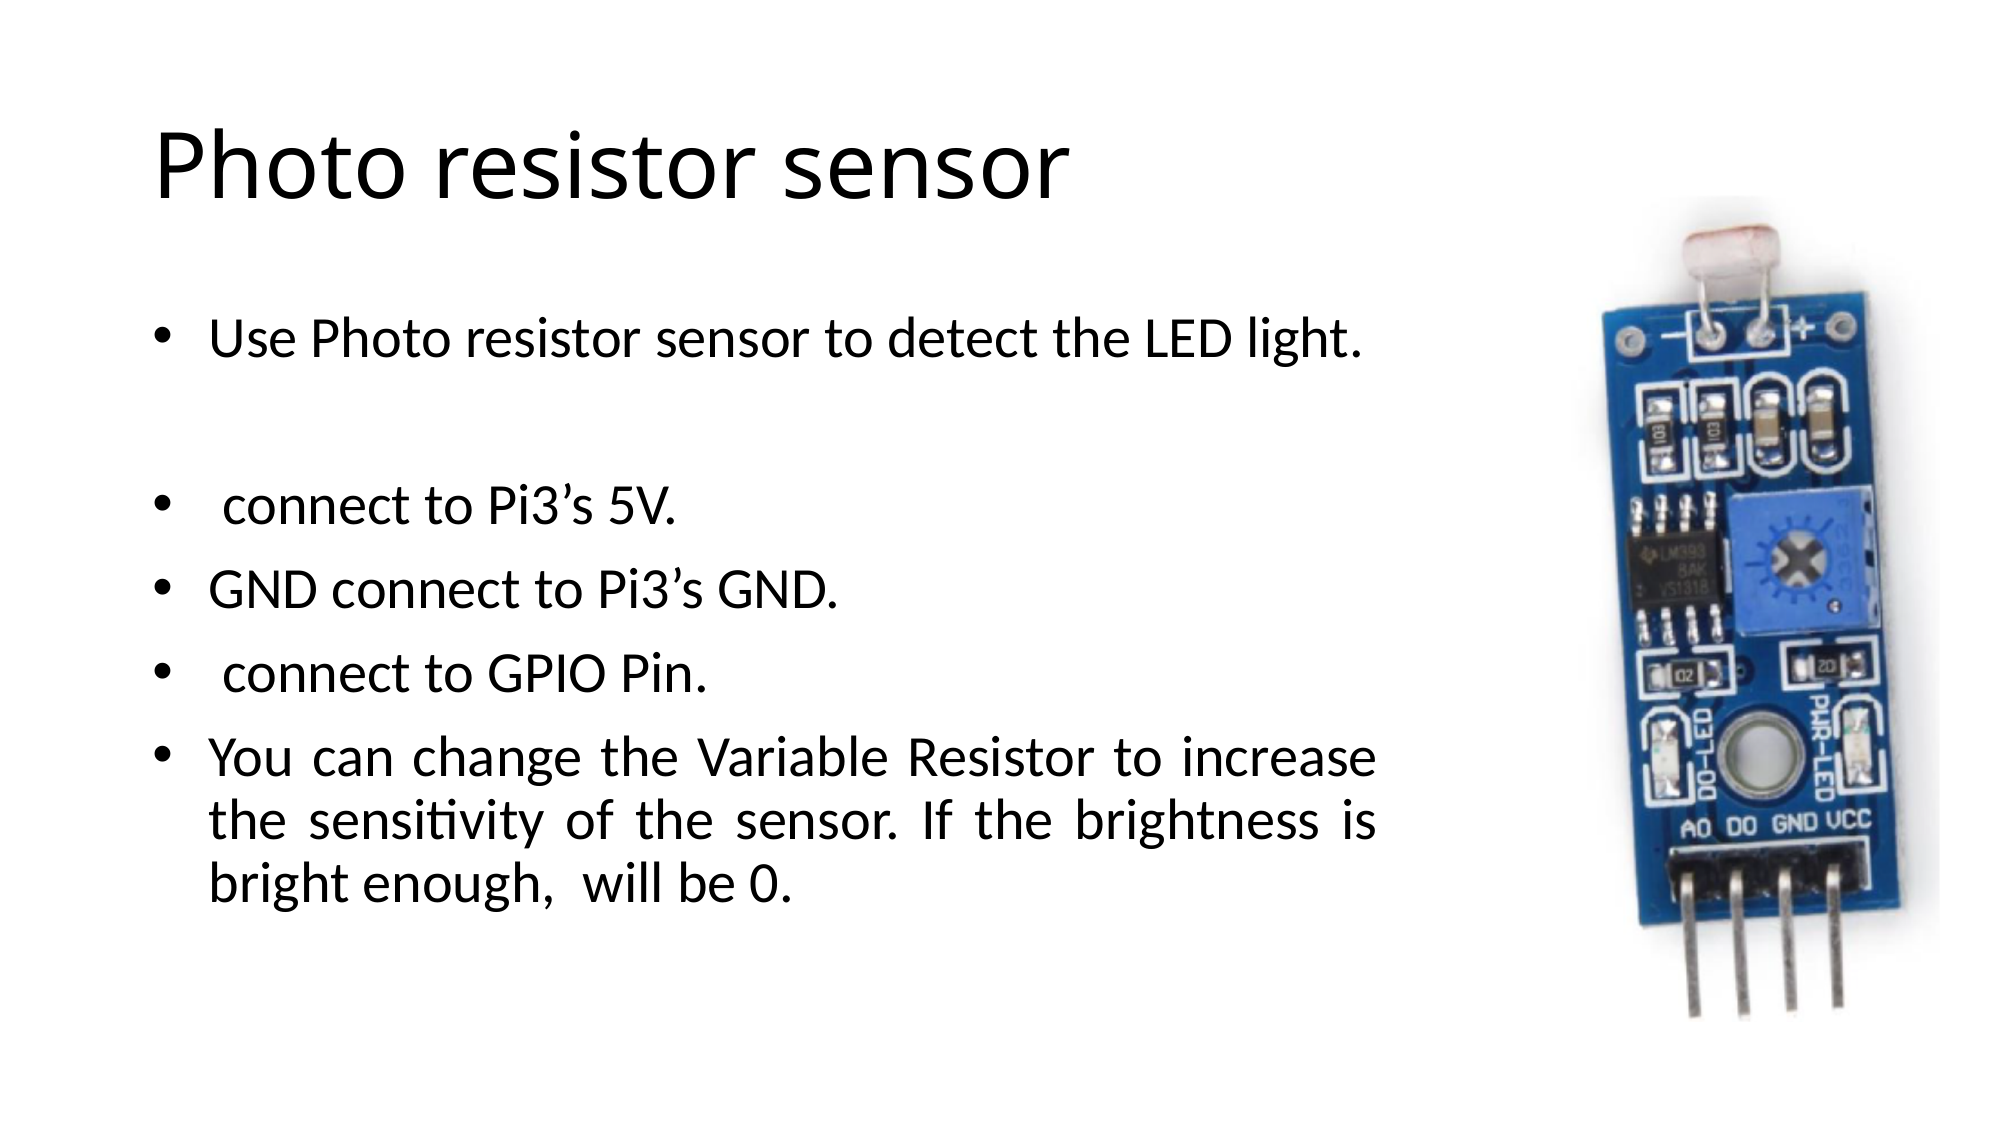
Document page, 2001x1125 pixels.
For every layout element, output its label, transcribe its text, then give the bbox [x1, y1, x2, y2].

picture [1336, 183, 2000, 1022]
title Photo resistor sensor [137, 59, 1863, 278]
